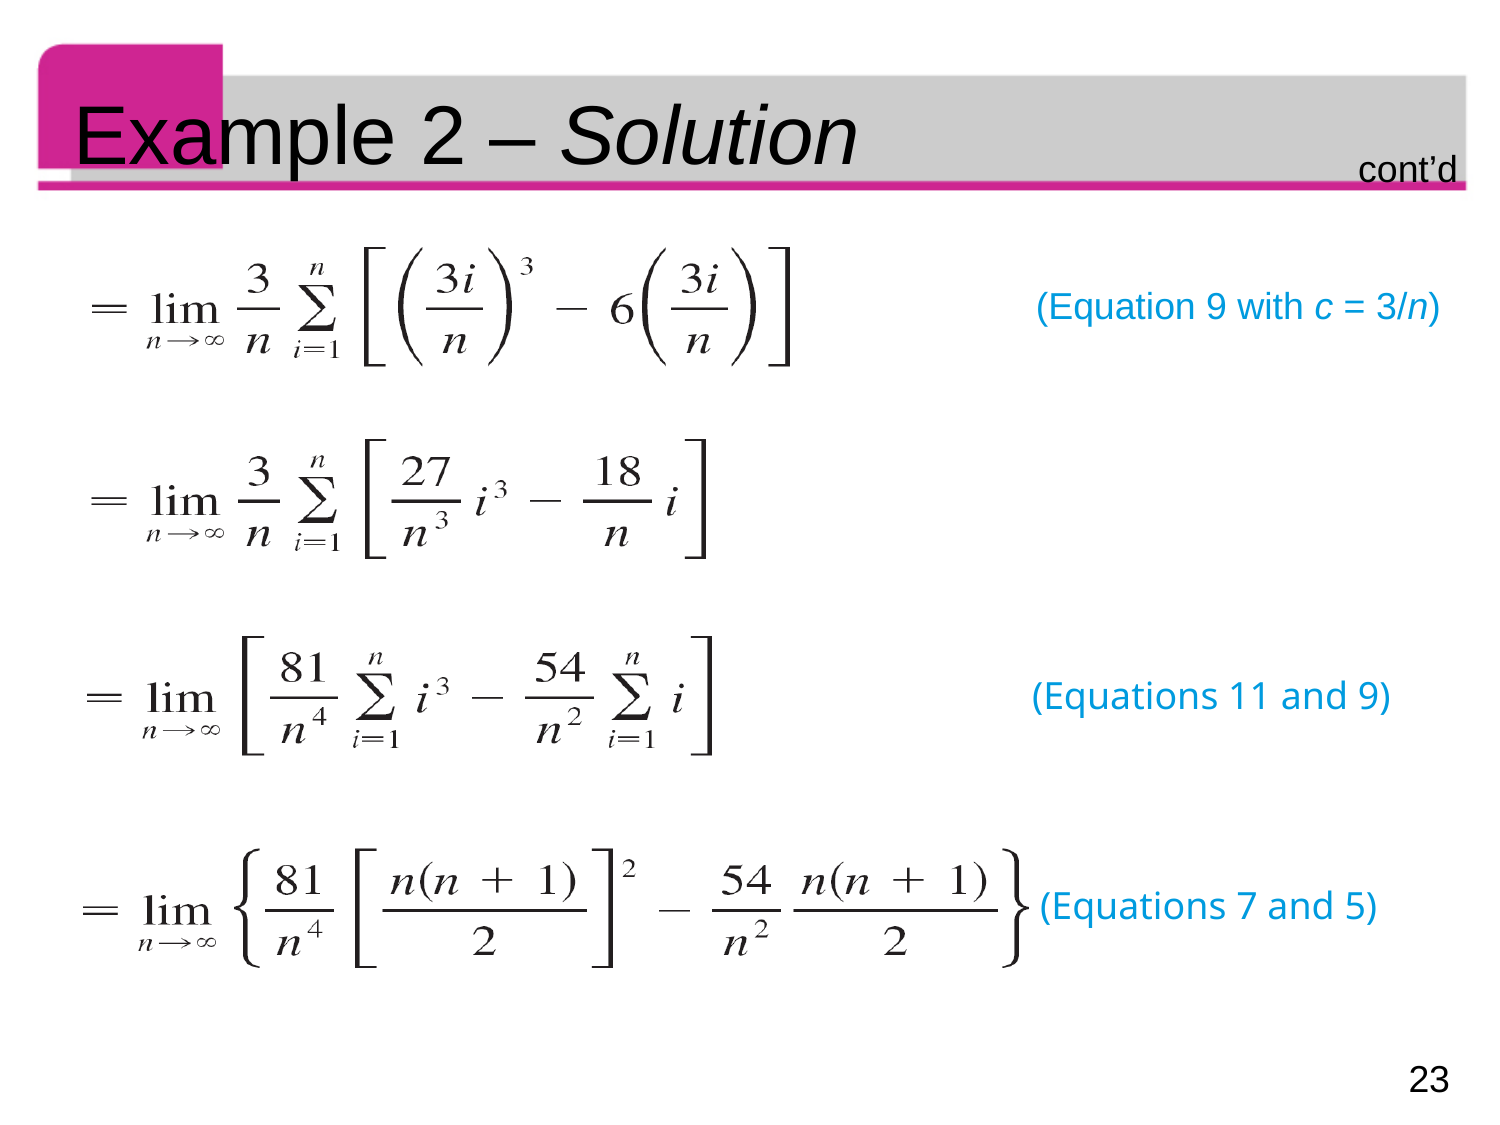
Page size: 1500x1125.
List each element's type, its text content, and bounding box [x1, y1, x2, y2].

text_box [74, 239, 1425, 1103]
text_box cont’d [1334, 137, 1473, 197]
picture [79, 435, 715, 563]
picture [81, 239, 797, 371]
text_box (Equations 7 and 5) [1038, 874, 1393, 935]
picture [81, 839, 1034, 974]
text_box (Equations 11 and 9) [1017, 664, 1406, 725]
text_box (Equation 9 with c = 3/n) [1021, 274, 1456, 335]
title Example 2 – Solution [58, 37, 1409, 225]
picture [23, 37, 58, 211]
picture [77, 626, 723, 762]
picture [1409, 37, 1488, 211]
